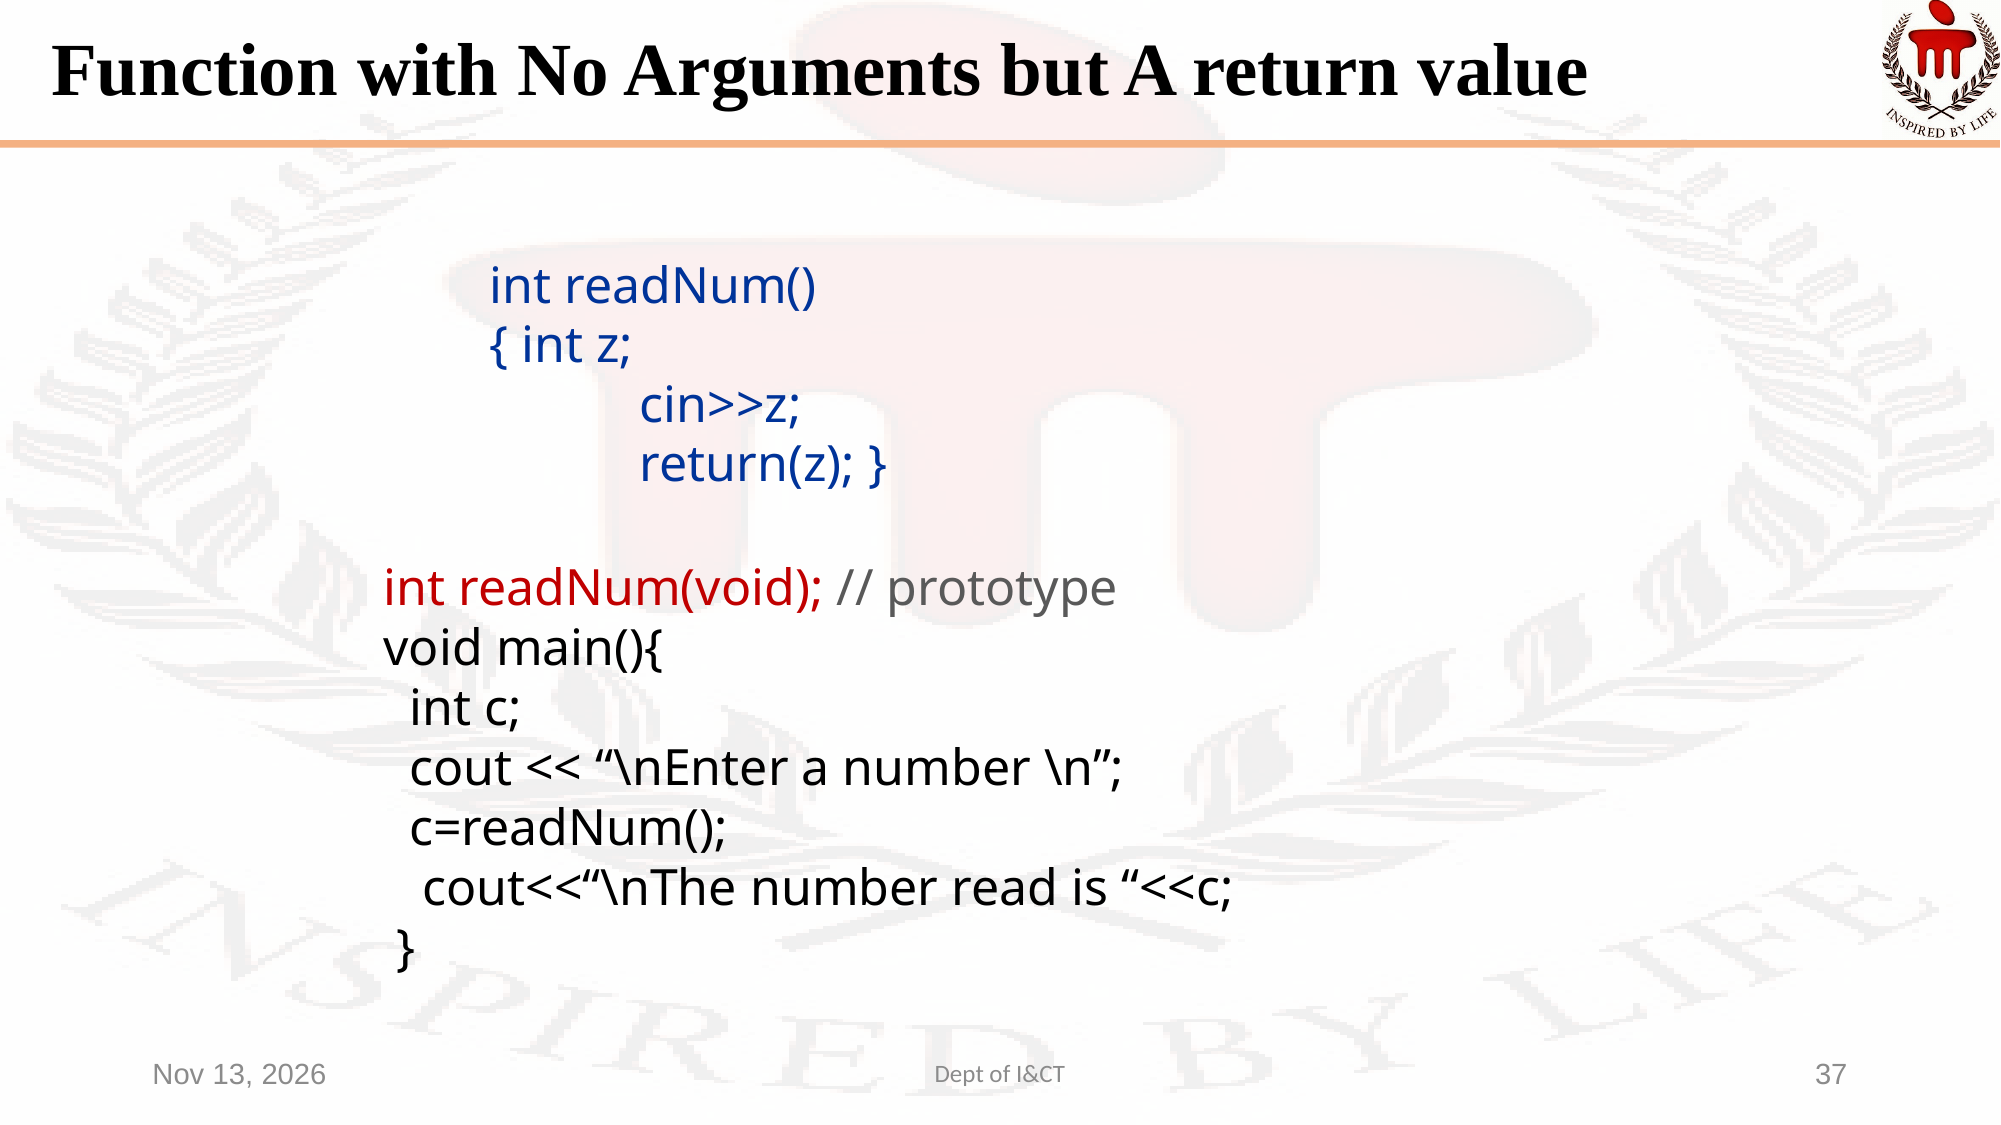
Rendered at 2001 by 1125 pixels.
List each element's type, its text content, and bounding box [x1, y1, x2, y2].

title Function with No Arguments but A return value [36, 10, 1863, 132]
text_box int readNum(void); // prototype void main(){ int c; cout << “\nEnter a number \n”; c=readNum(); cout<<“\nThe number read is “<<c; } [368, 562, 1732, 983]
slide_number 37 [1412, 1042, 1863, 1103]
text_box int readNum() { int z; cin>>z; return(z); } [474, 262, 1675, 498]
picture [1882, 0, 2000, 140]
slide_number 22-Sep-22 [137, 1042, 588, 1103]
footer Dept of I&CT [662, 1042, 1338, 1103]
